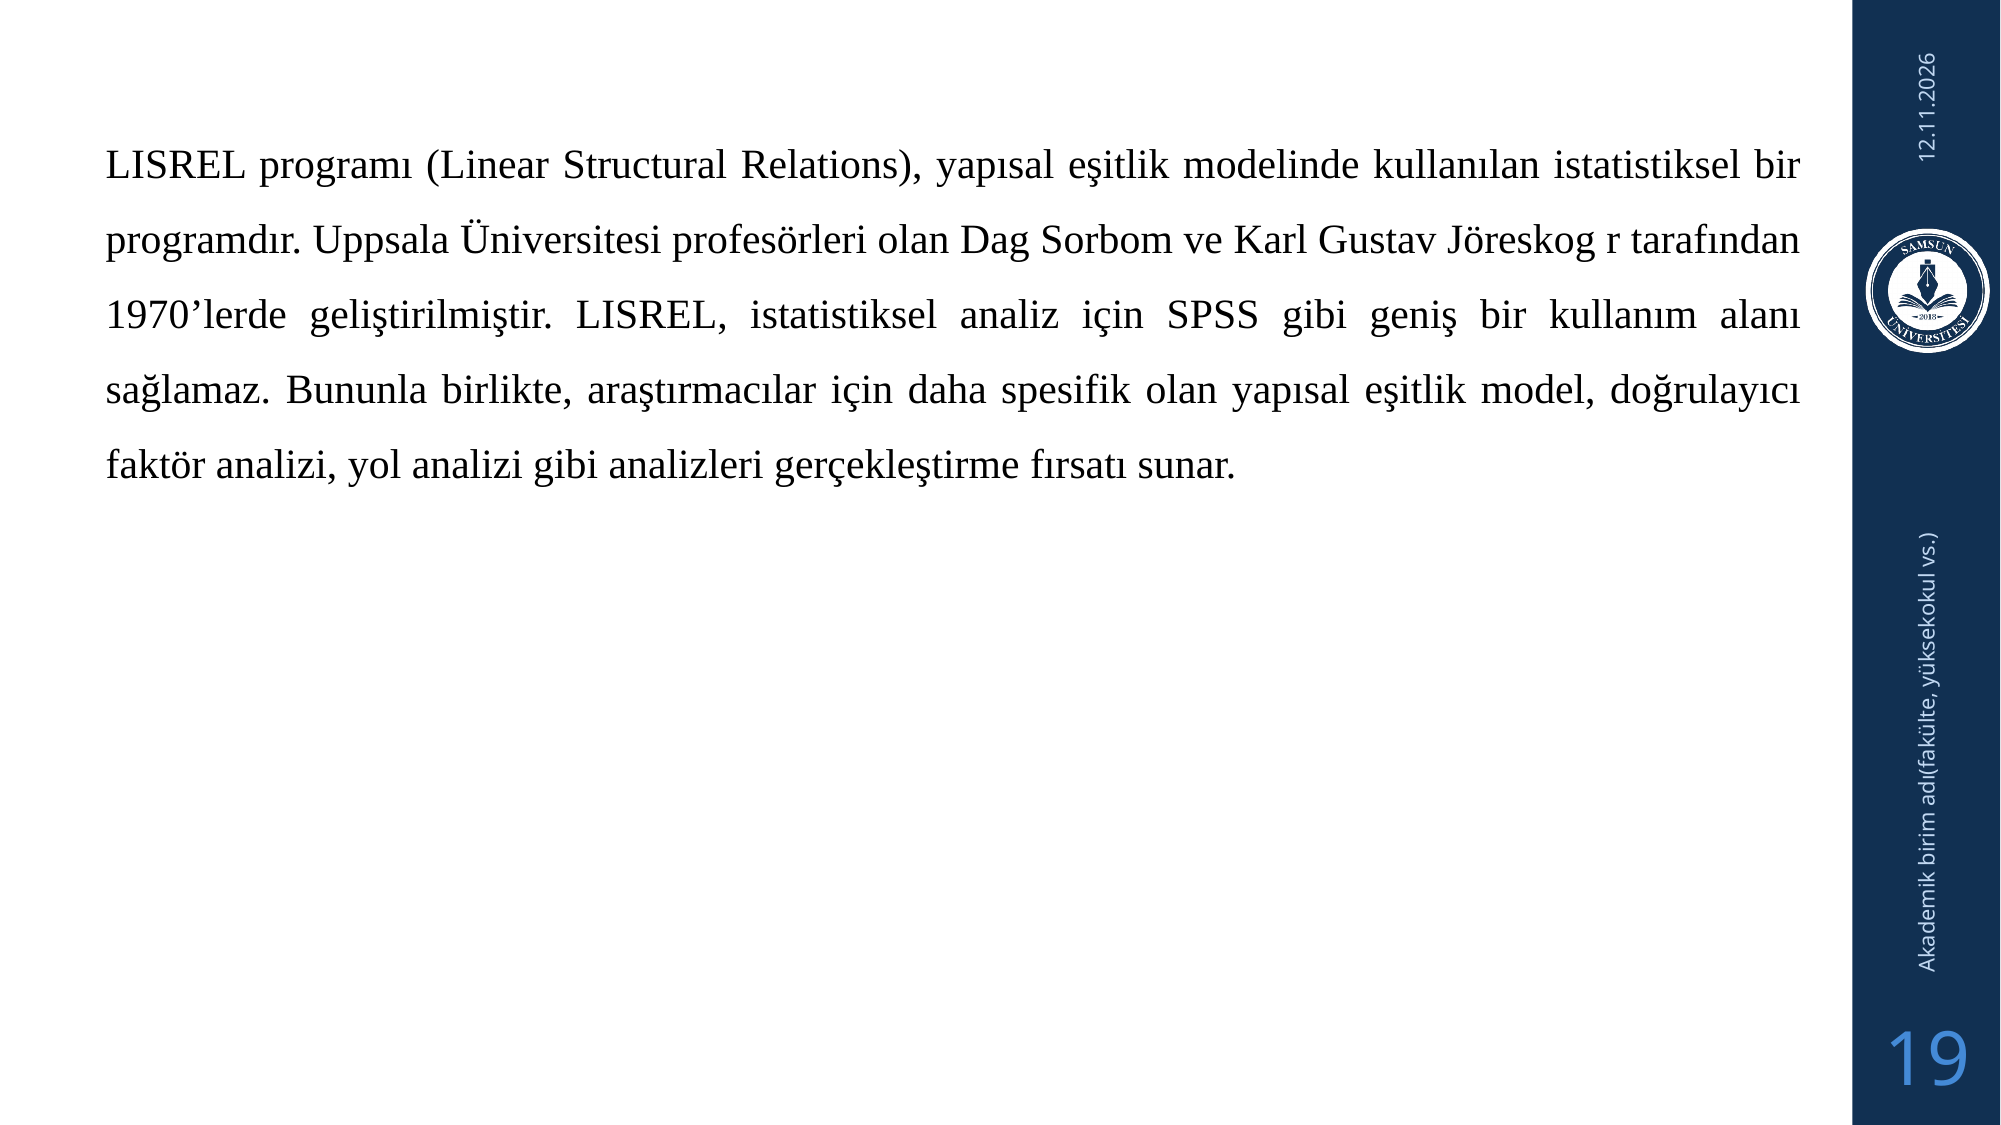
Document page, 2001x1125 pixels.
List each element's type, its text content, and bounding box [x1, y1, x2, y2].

slide_number 19 [1852, 1012, 2000, 1110]
text_box LISREL programı (Linear Structural Relations), yapısal eşitlik modelinde kullanılan istatistiksel bir programdır. Uppsala Üniversitesi profesörleri olan Dag Sorbom ve Karl Gustav Jöreskog r tarafından 1970’lerde geliştirilmiştir. LISREL, istatistiksel analiz için SPSS gibi geniş bir kullanım alanı sağlamaz. Bununla birlikte, araştırmacılar için daha spesifik olan yapısal eşitlik model, doğrulayıcı faktör analizi, yol analizi gibi analizleri gerçekleştirme fırsatı sunar. [90, 104, 1817, 570]
picture [1861, 224, 1994, 357]
footer Akademik birim adı(fakülte, yüksekokul vs.) [1897, 400, 1958, 988]
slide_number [1897, 37, 1958, 220]
